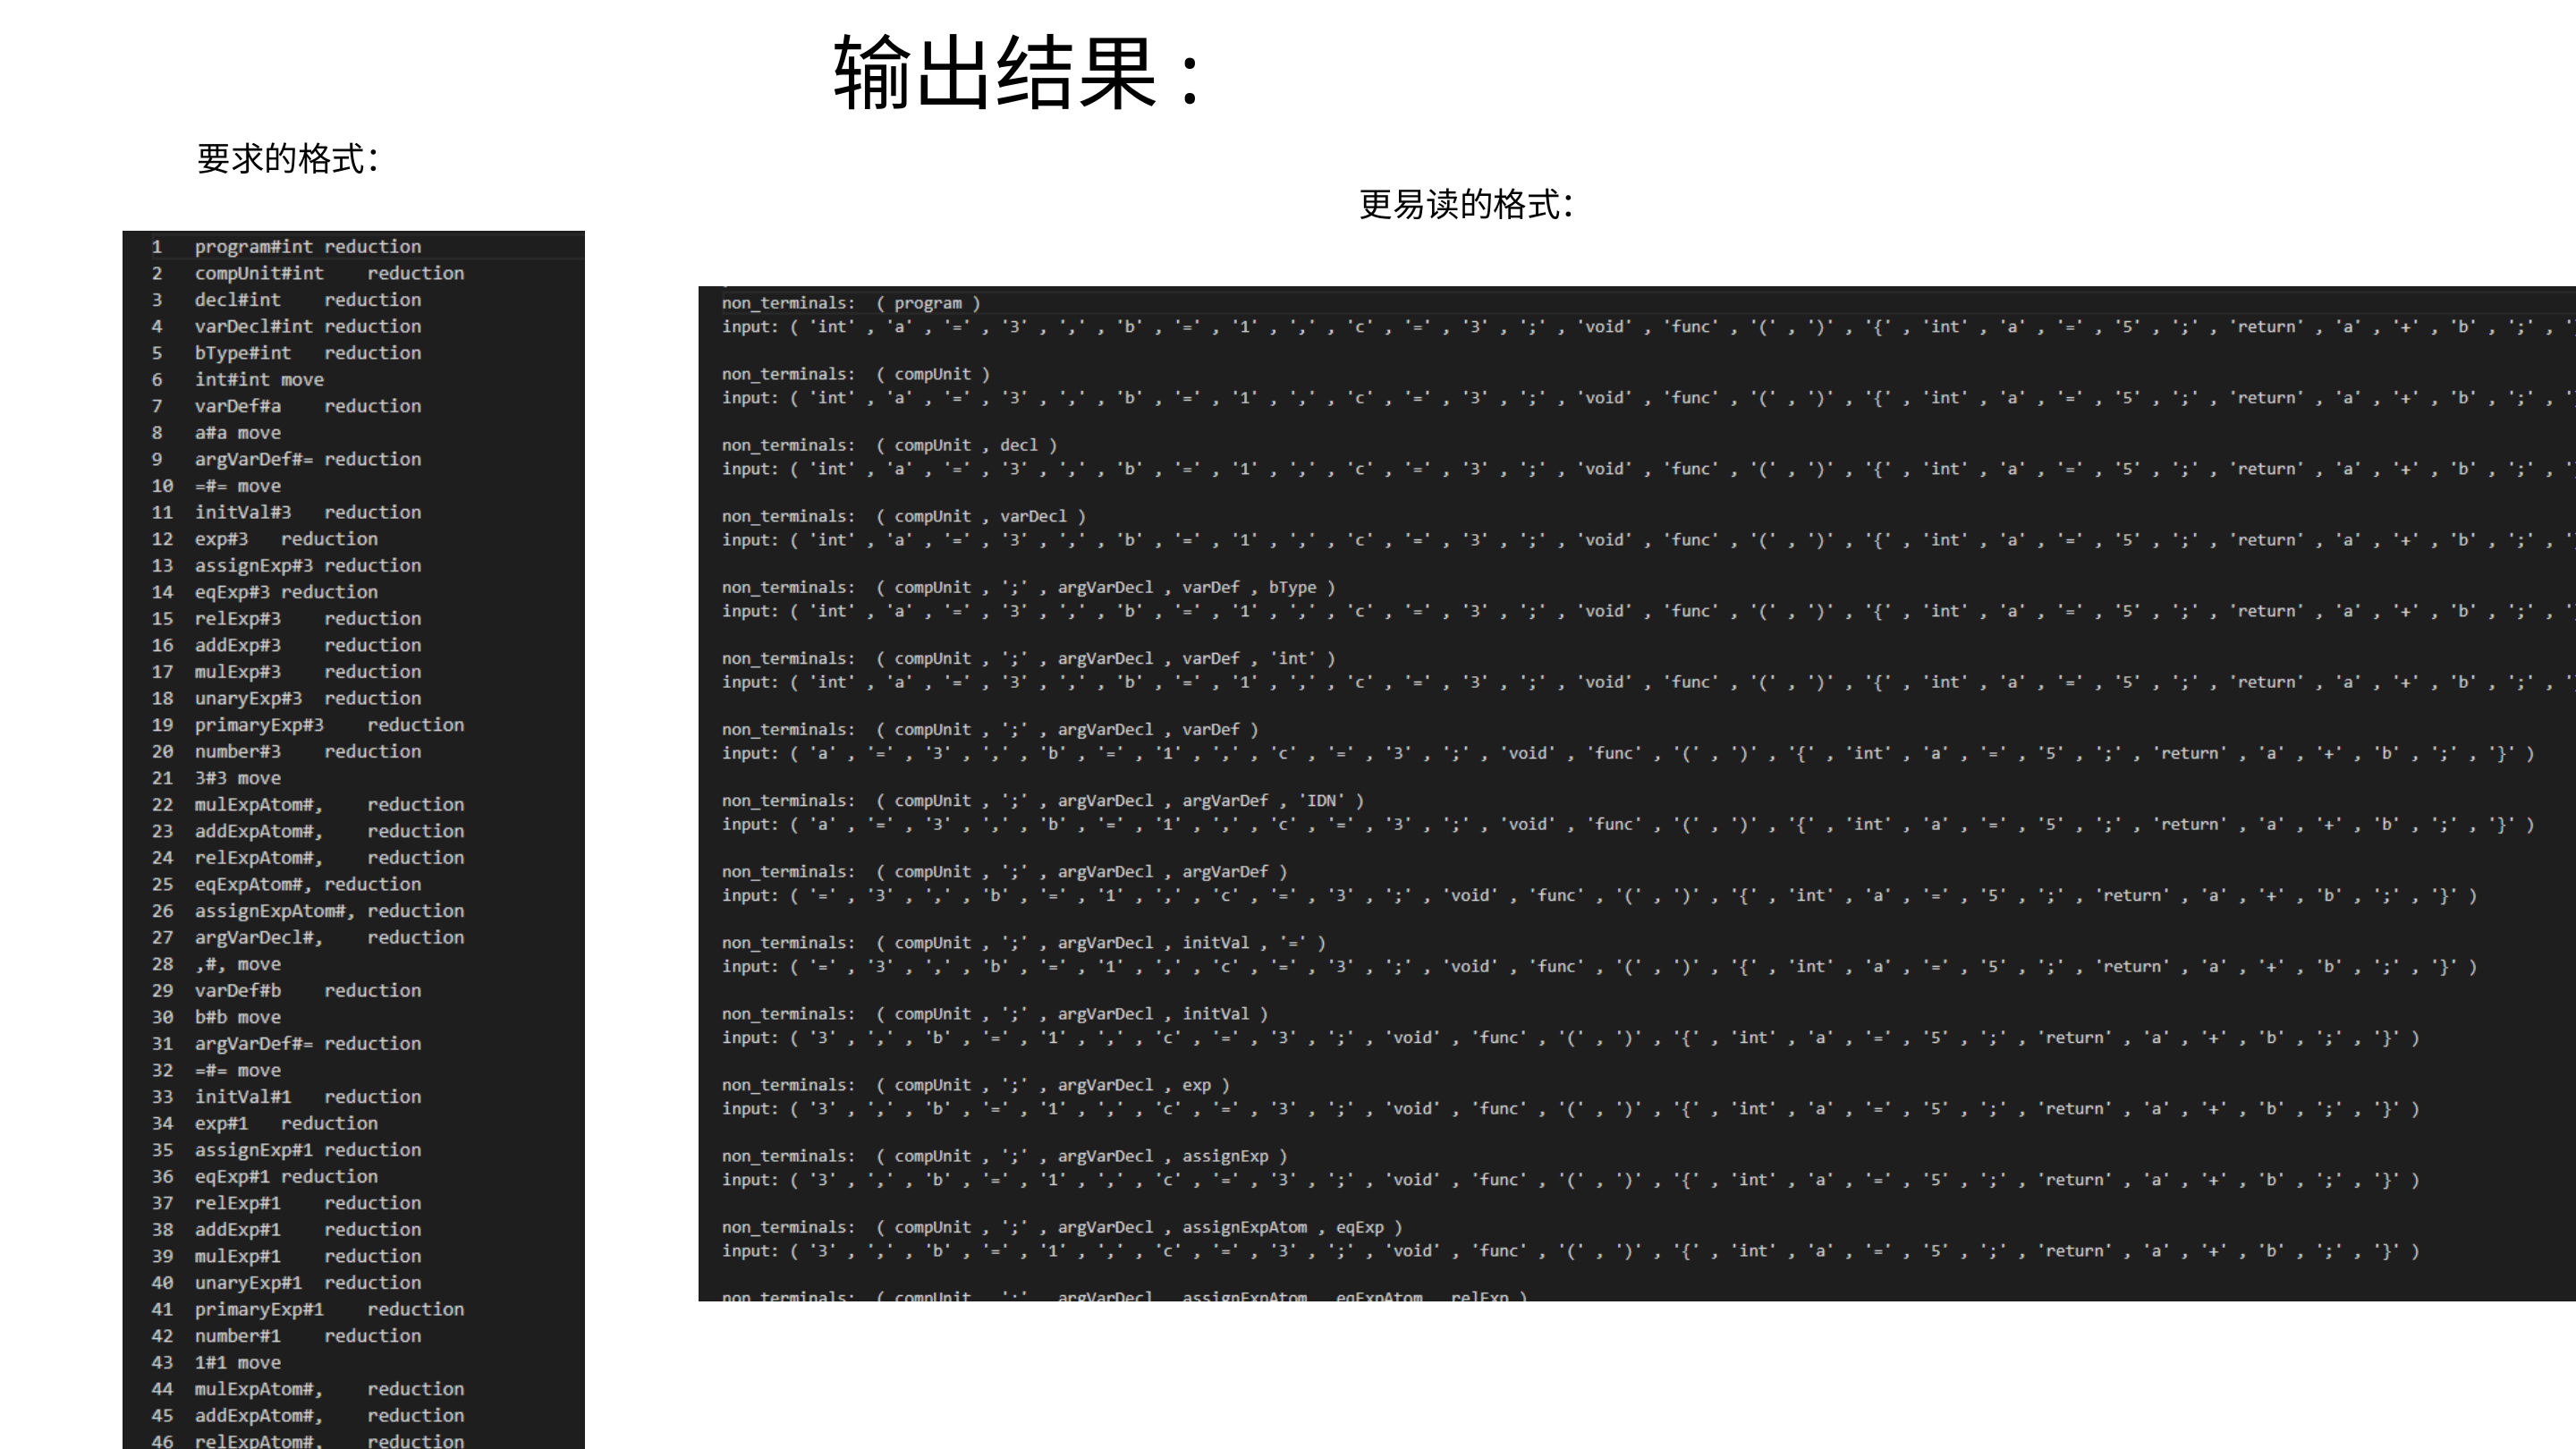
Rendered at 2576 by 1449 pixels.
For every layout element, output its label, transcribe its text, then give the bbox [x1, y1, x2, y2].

text_box 要求的格式： [183, 131, 412, 185]
picture [699, 286, 2576, 1301]
picture [123, 231, 585, 1449]
title 输出结果: [244, 14, 1788, 210]
text_box 更易读的格式： [1345, 176, 1958, 231]
